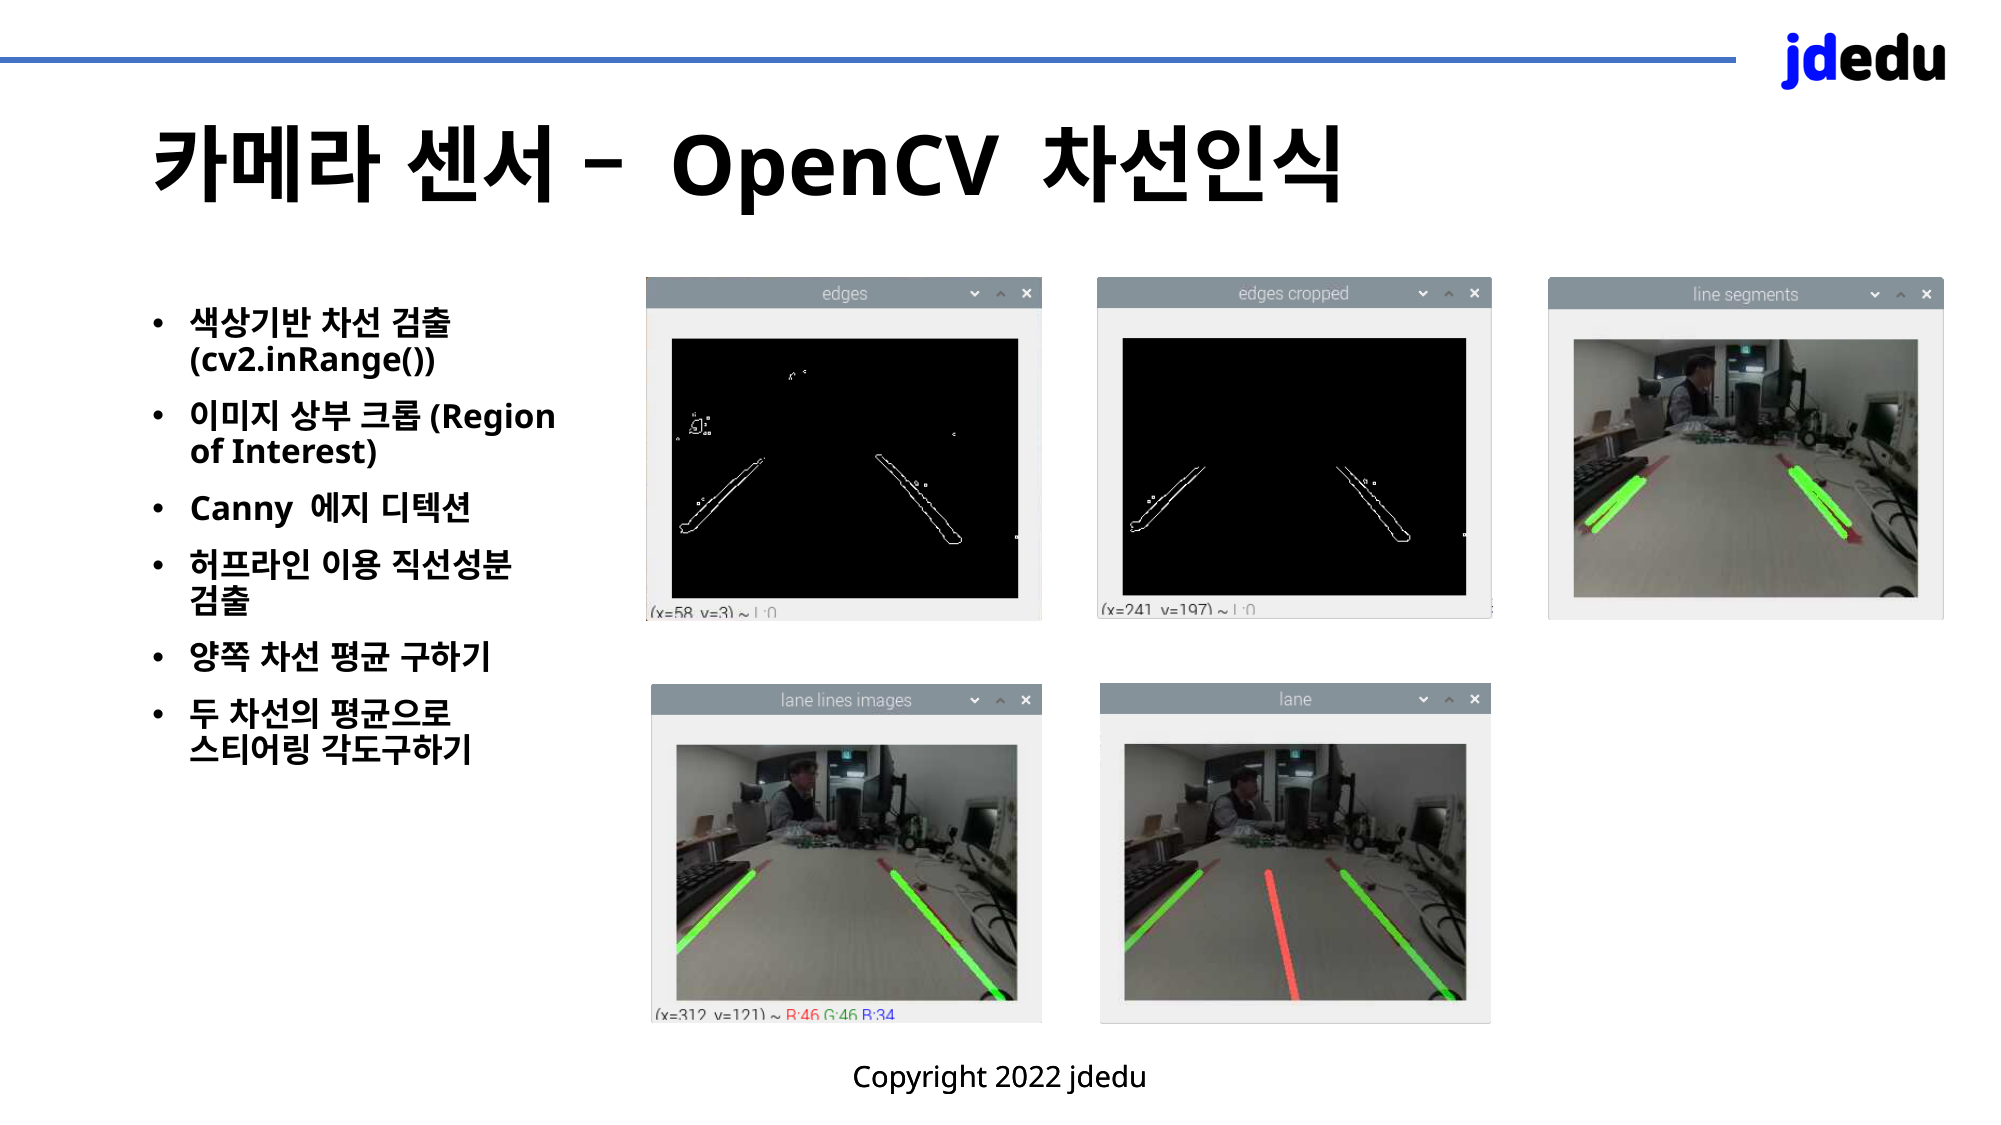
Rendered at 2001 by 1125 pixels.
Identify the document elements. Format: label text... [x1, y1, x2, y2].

title 카메라 센서 – OpenCV 차선인식 [137, 59, 1863, 278]
picture [1099, 682, 1491, 1024]
picture [646, 277, 1042, 621]
list 색상기반 차선 검출 (cv2.inRange()) 이미지 상부 크롭(Region of Interest) Canny 에지 디텍션 허프라인 이용 직선성분 검출 양쪽 차선 평균 구하기 두 차선의 평균으로 스티어링 각도구하기 [137, 299, 596, 1014]
picture [651, 684, 1042, 1023]
picture [1548, 277, 1944, 620]
picture [1097, 277, 1493, 619]
picture [1764, 21, 1961, 99]
